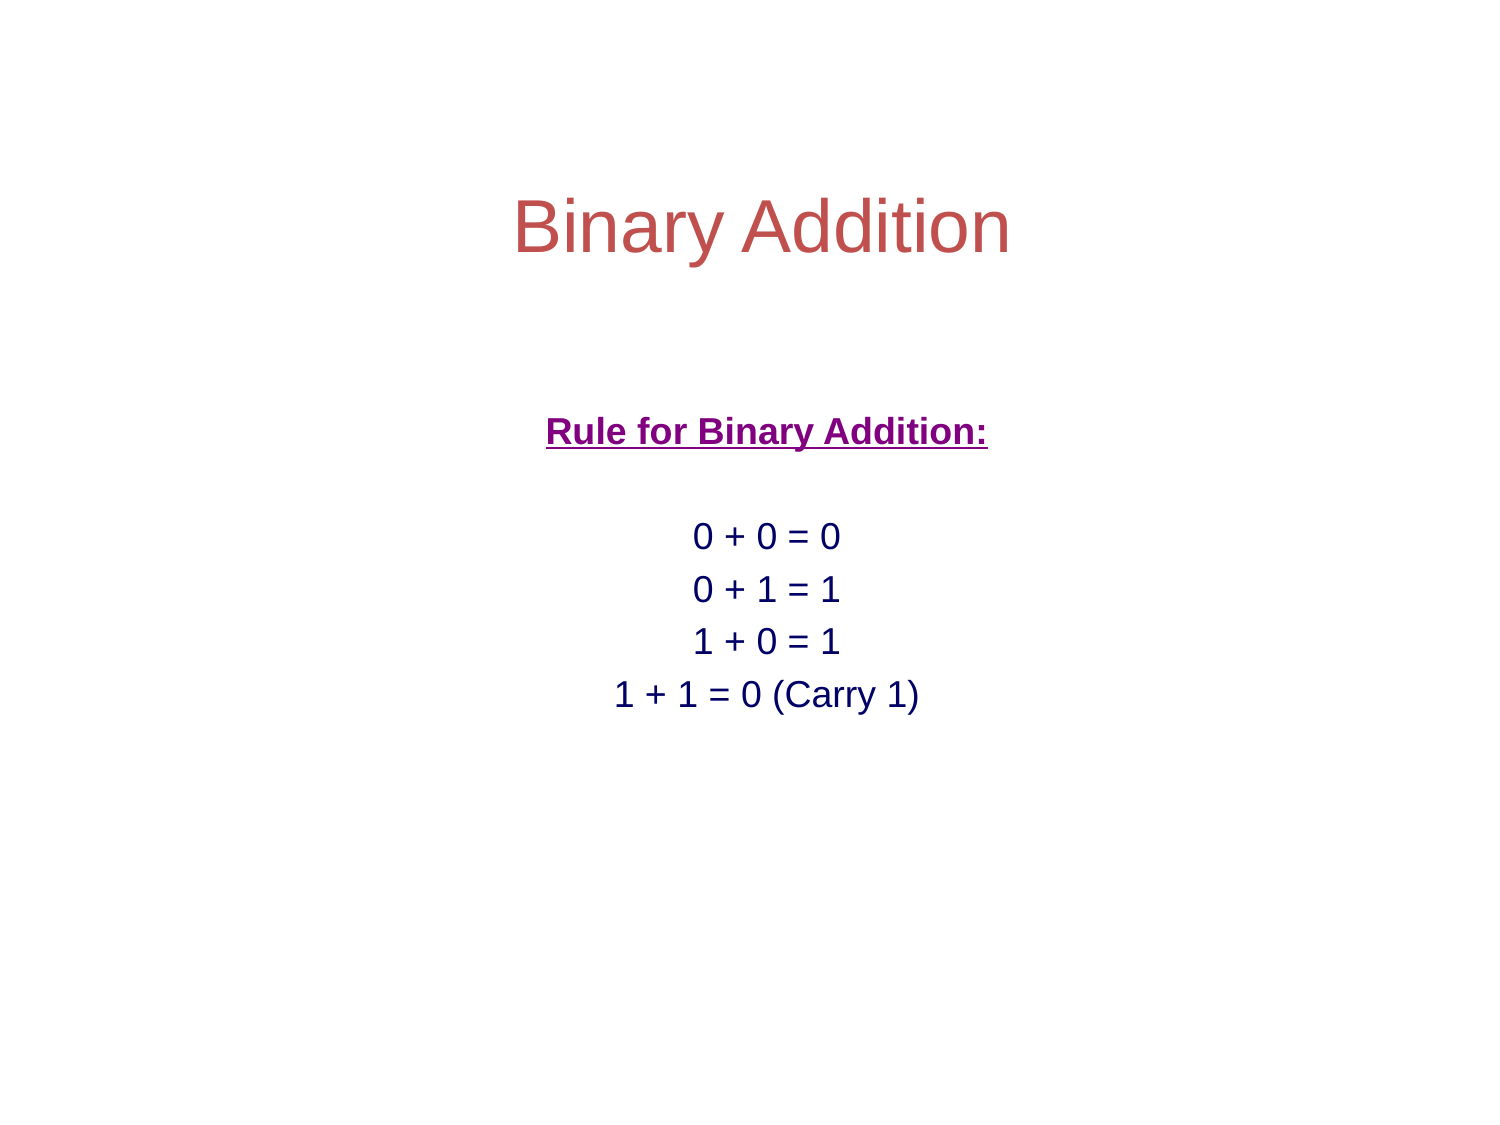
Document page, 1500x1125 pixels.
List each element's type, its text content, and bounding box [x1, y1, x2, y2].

title Binary Addition [124, 158, 1401, 276]
subtitle Rule for Binary Addition: 0 + 0 = 0 0 + 1 = 1 1 + 0 = 1 1 + 1 = 0 (Carry 1) [49, 399, 1463, 1125]
